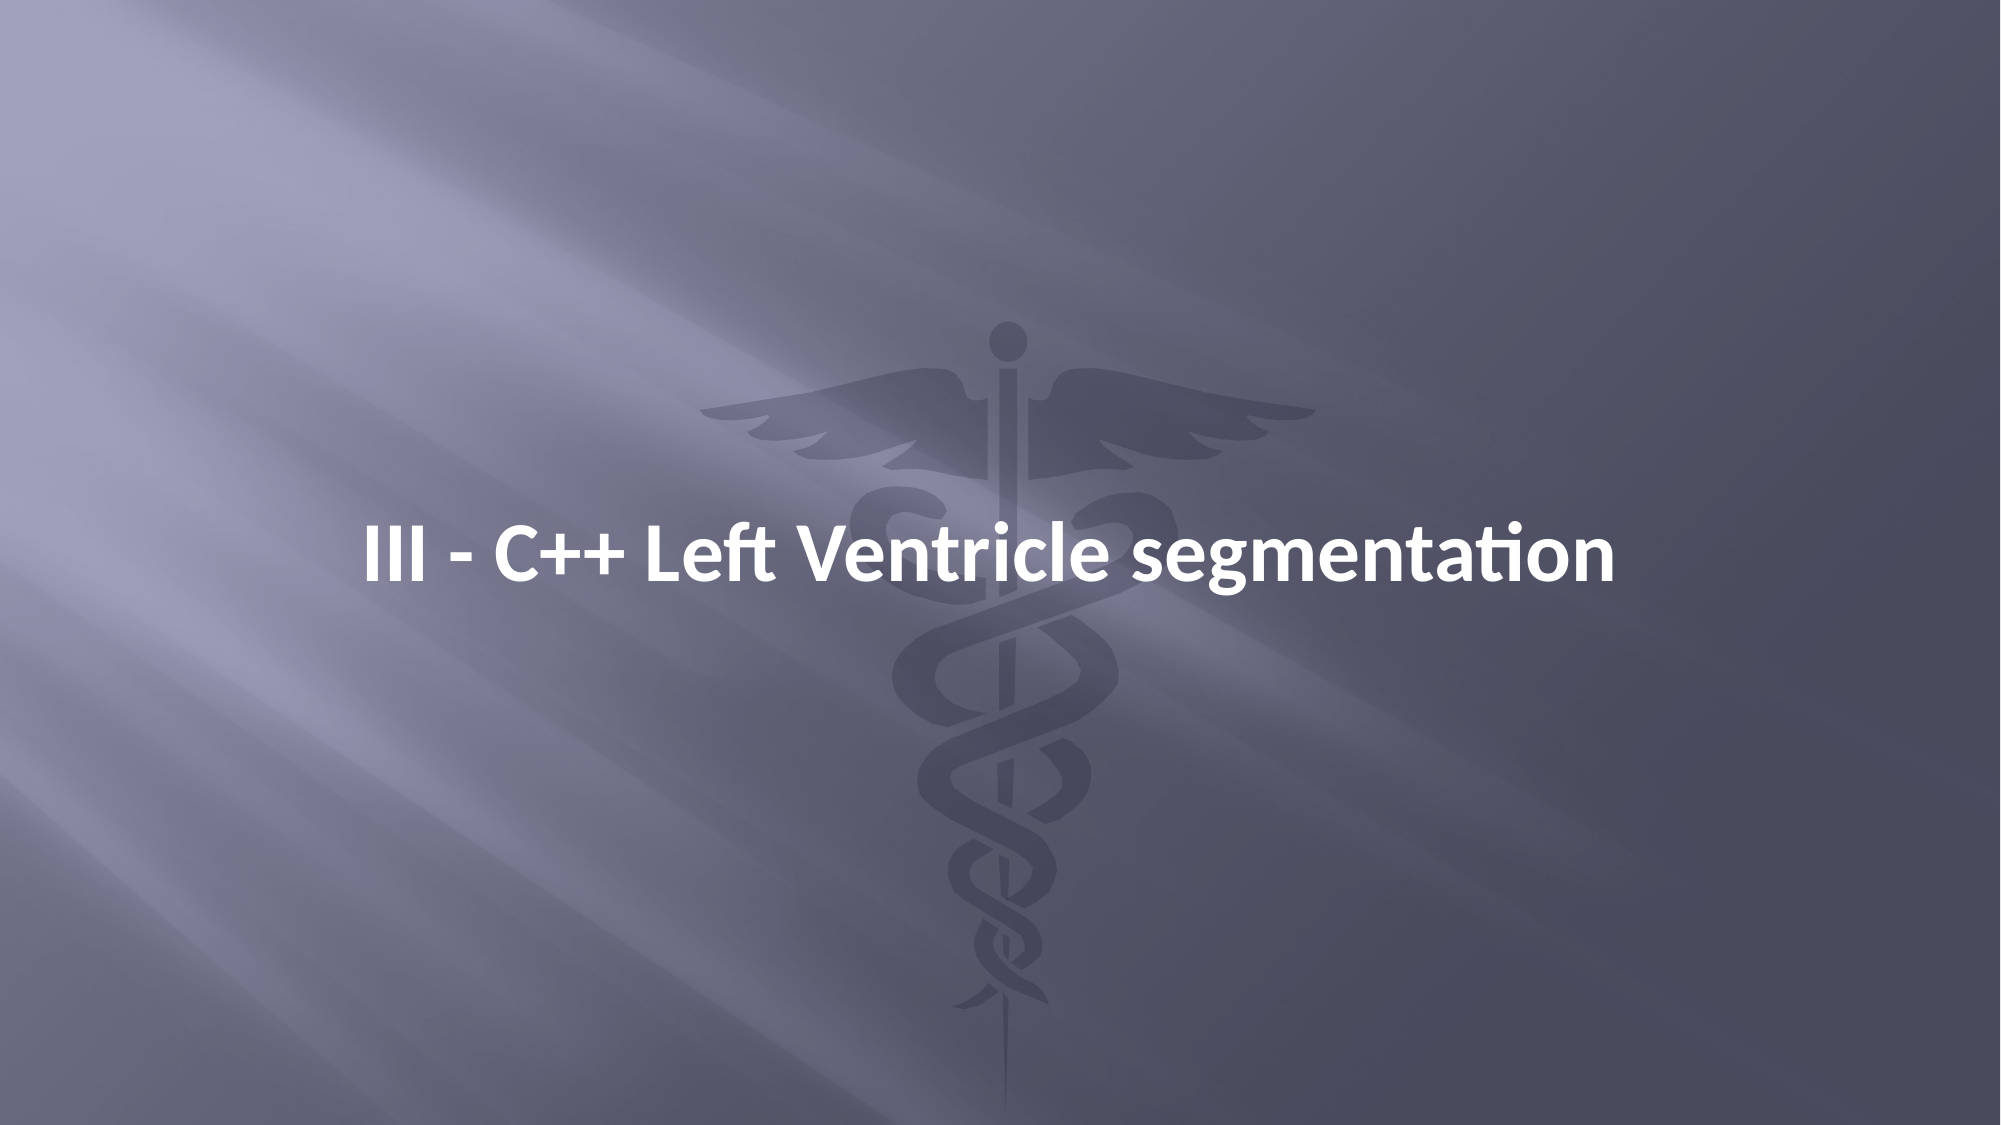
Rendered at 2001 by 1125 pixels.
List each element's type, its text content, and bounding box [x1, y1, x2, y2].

text_box III - C++ Left Ventricle segmentation [99, 453, 1900, 641]
